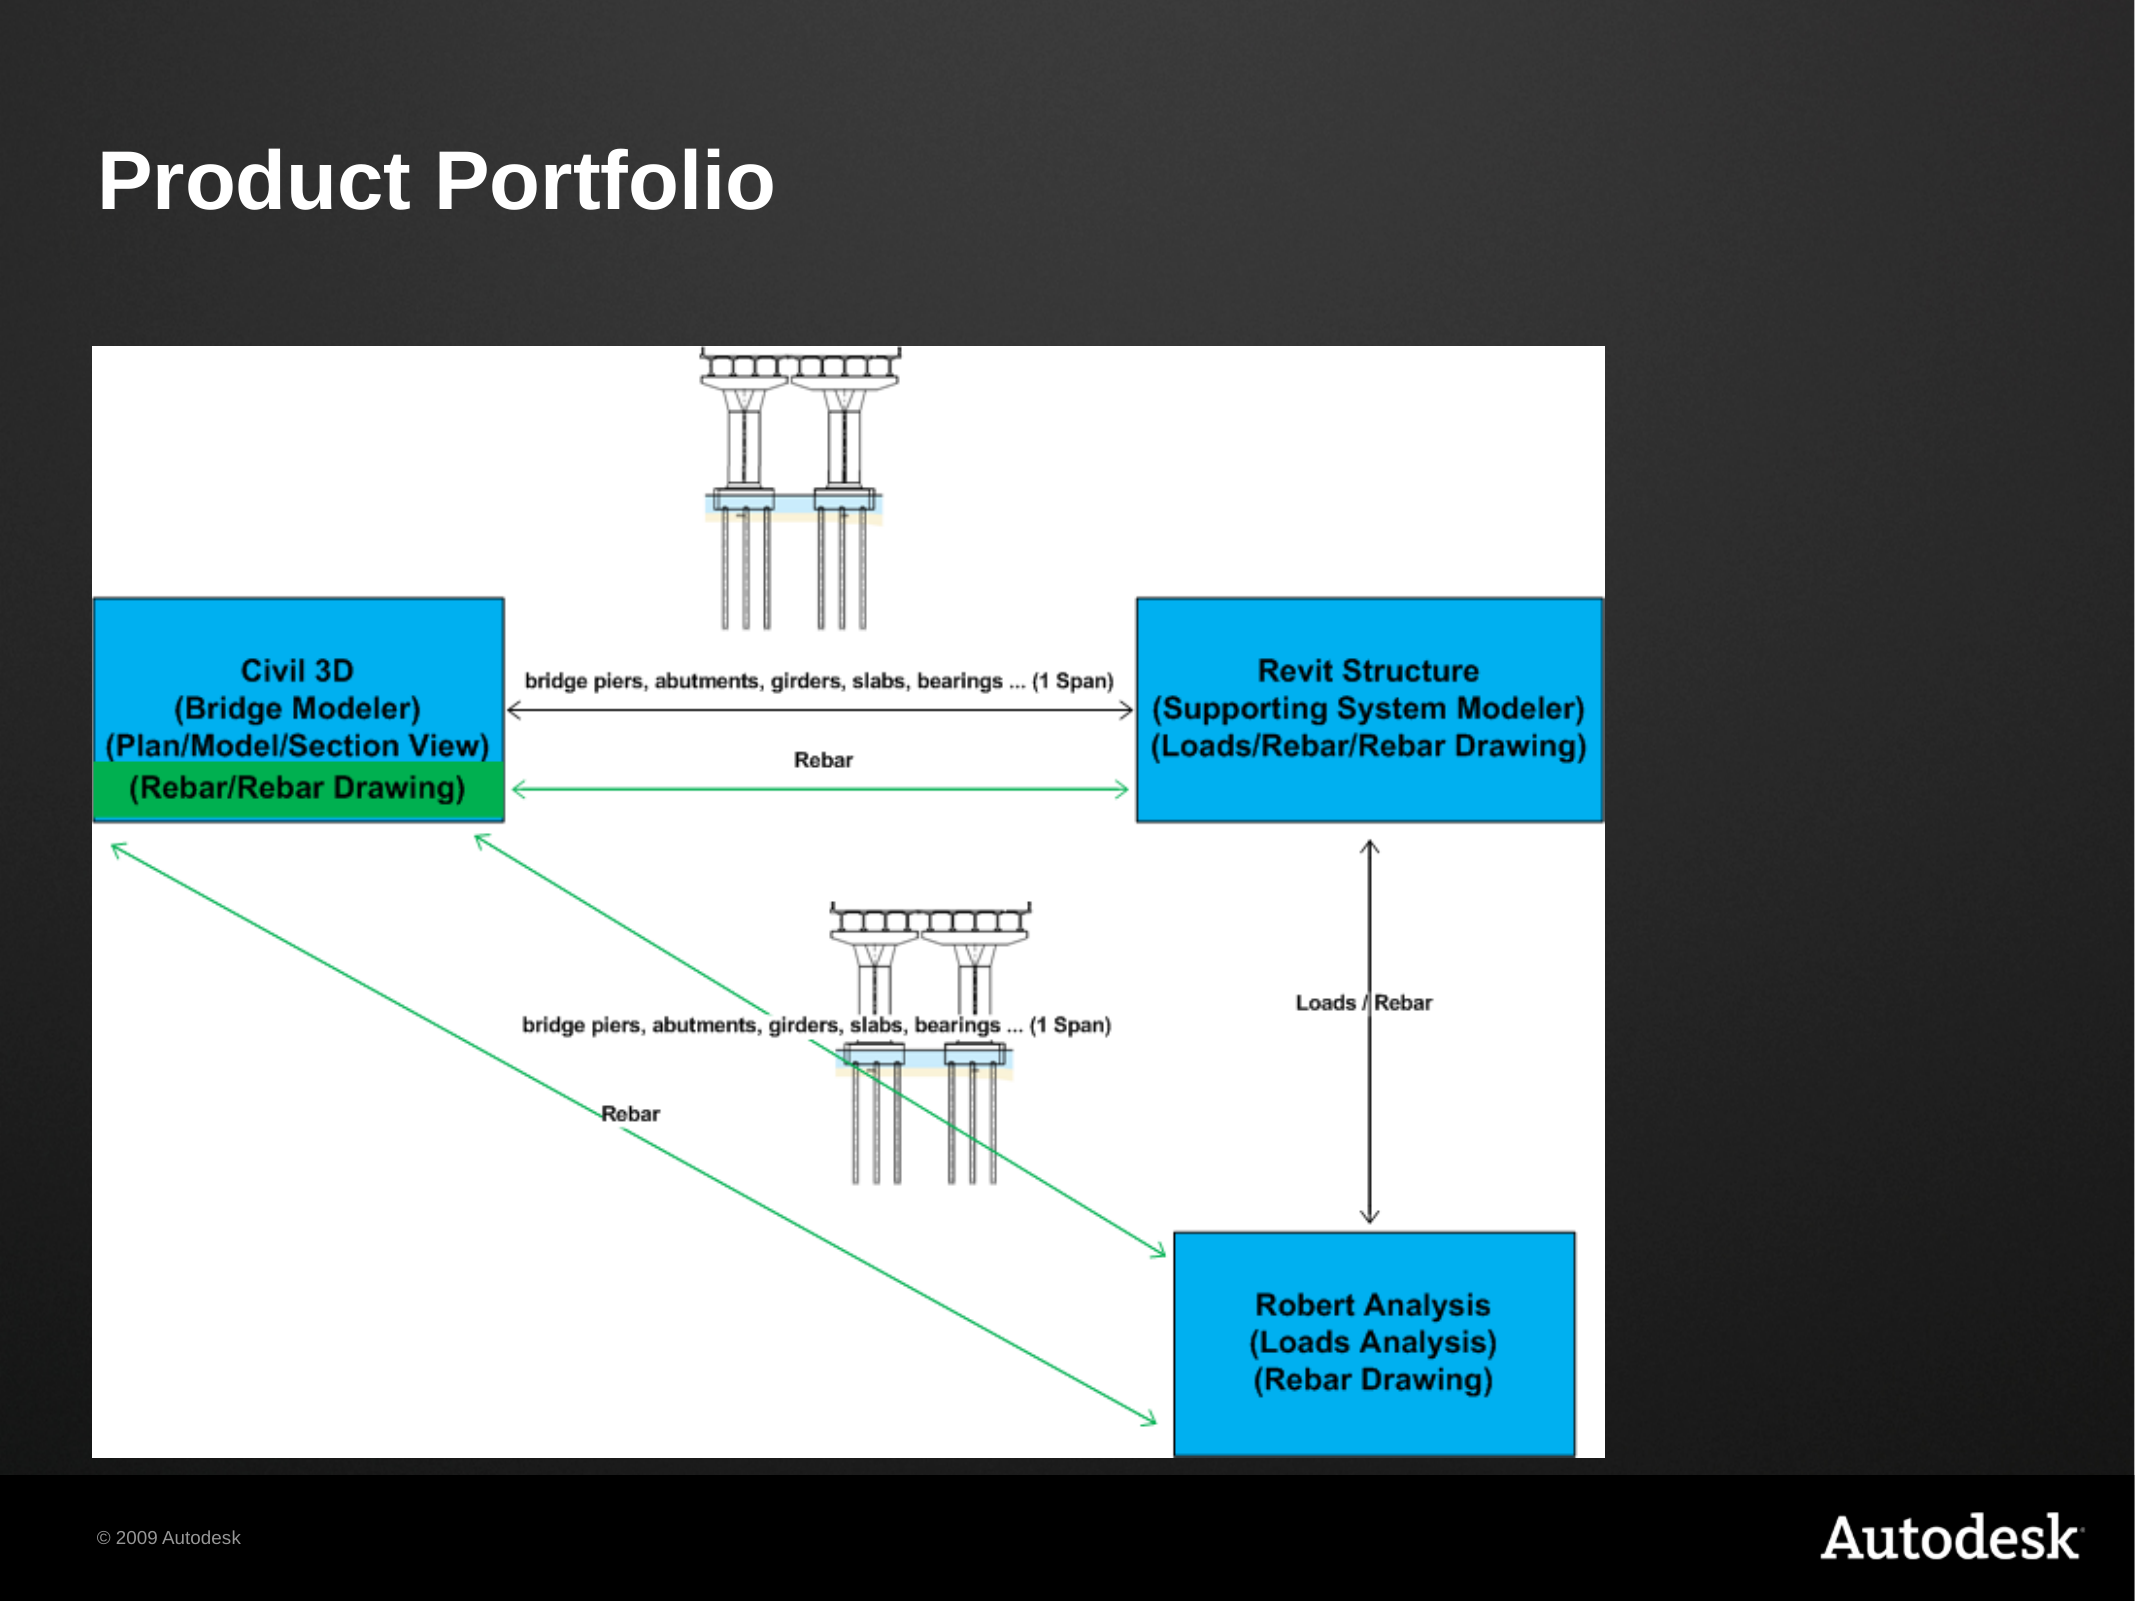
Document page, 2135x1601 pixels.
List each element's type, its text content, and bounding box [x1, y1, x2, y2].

title Product Portfolio [96, 59, 2028, 293]
picture [0, 0, 2135, 1601]
